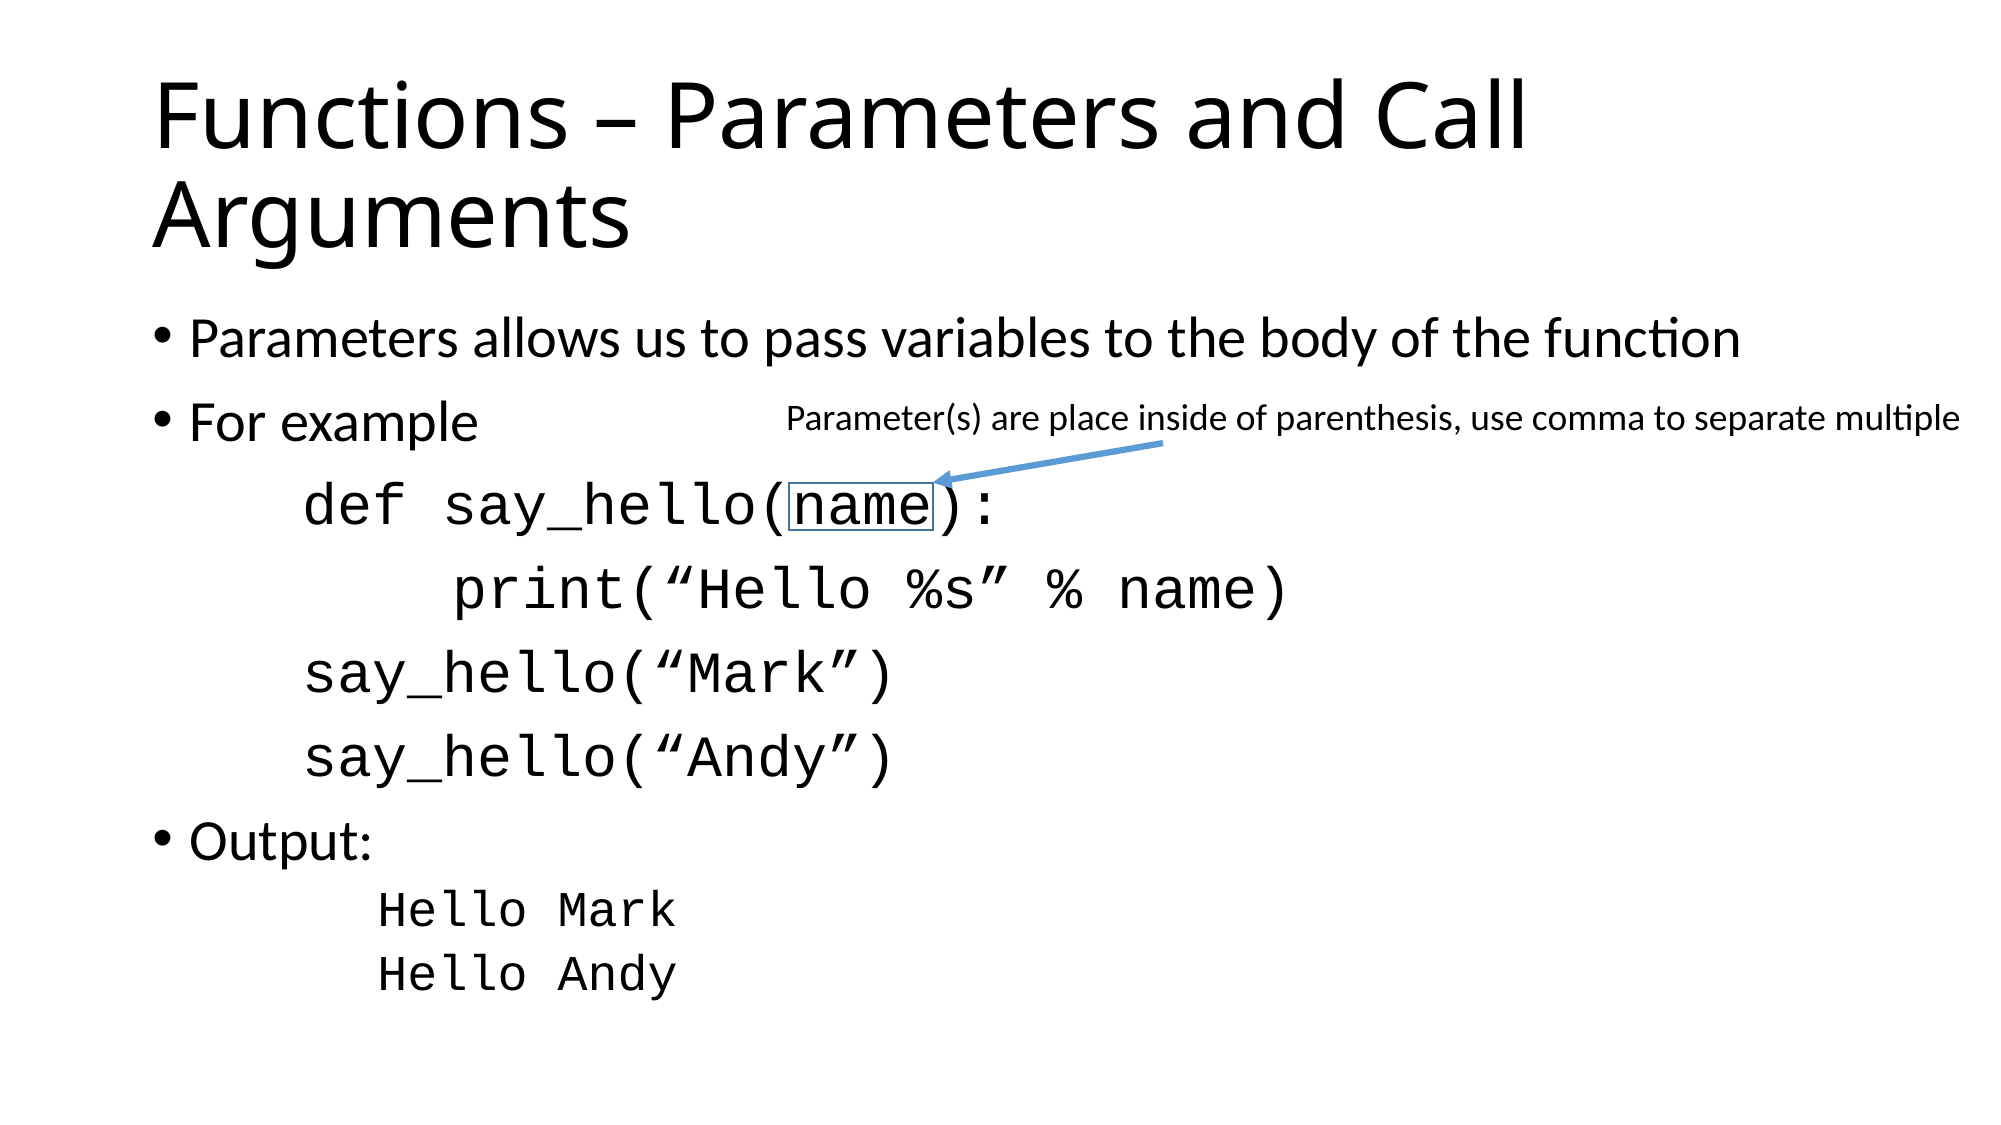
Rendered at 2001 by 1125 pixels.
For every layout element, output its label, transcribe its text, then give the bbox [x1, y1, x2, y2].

title Functions – Parameters and Call Arguments [137, 59, 1863, 278]
text_box Parameter(s) are place inside of parenthesis, use comma to separate multiple [771, 385, 1978, 446]
list Parameters allows us to pass variables to the body of the function For example def say_hello(name): print(“Hello %s” % name) say_hello(“Mark”) say_hello(“Andy”) Output: Hello Mark Hello Andy [137, 299, 1863, 1014]
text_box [932, 443, 1163, 483]
text_box [788, 482, 934, 531]
